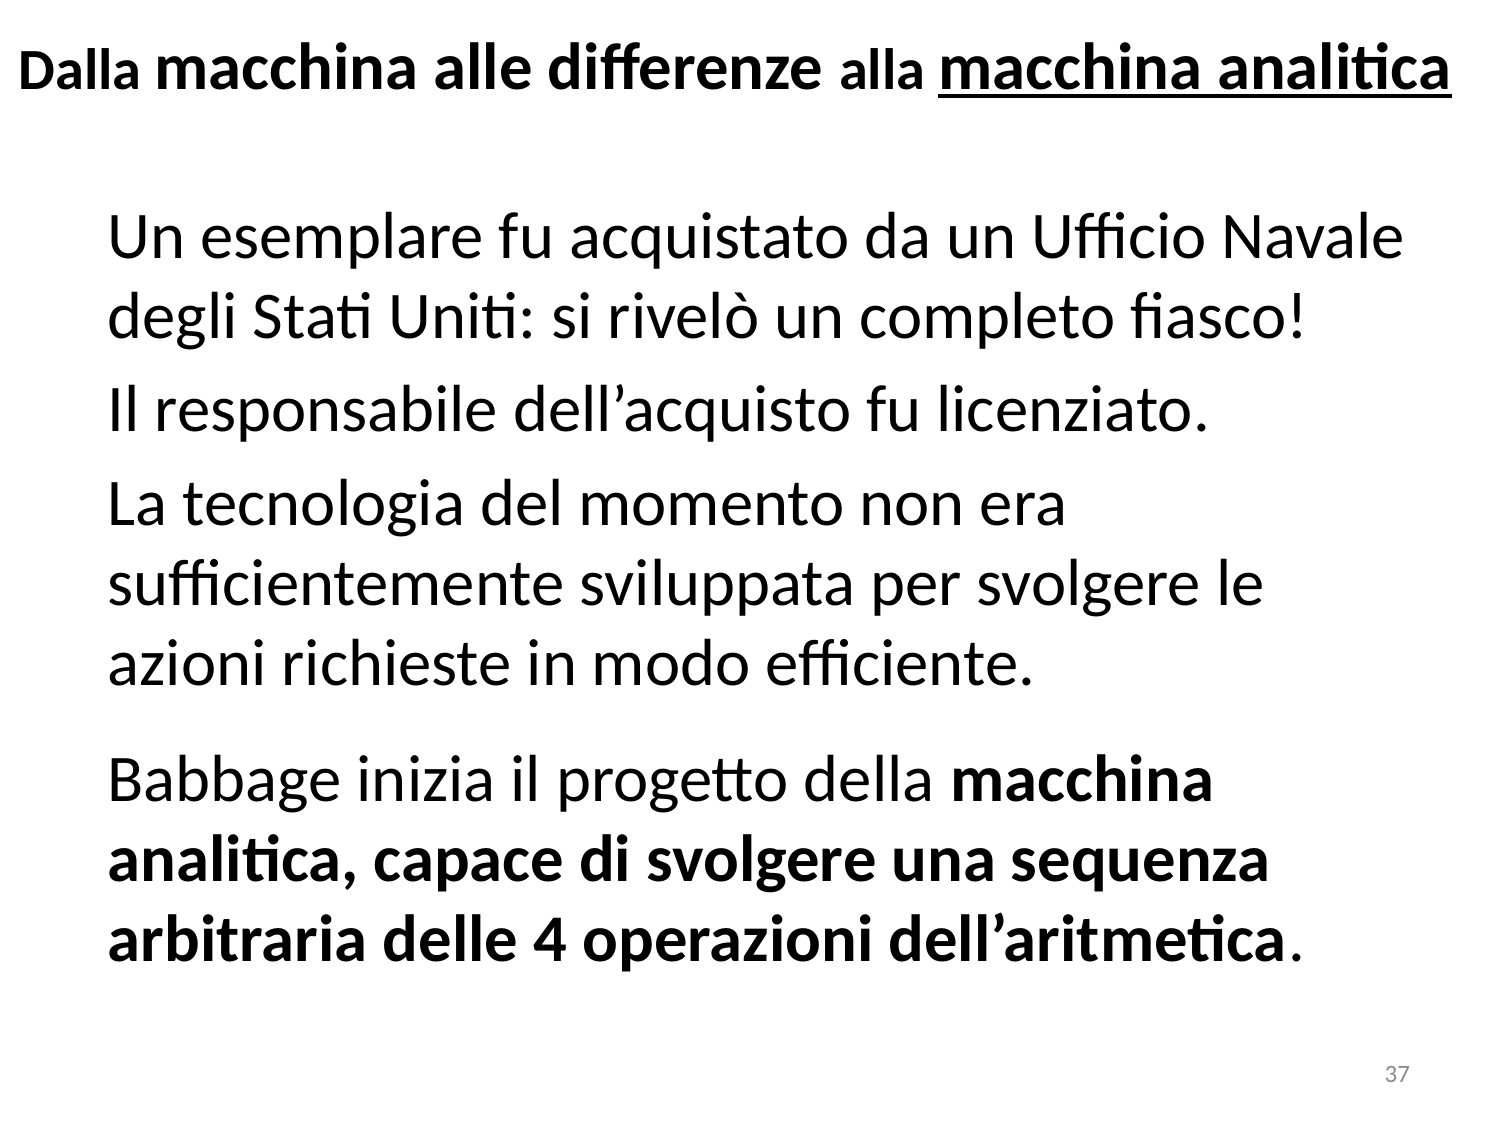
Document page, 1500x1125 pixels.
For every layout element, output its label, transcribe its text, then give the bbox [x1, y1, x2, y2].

title Dalla macchina alle differenze alla macchina analitica [0, 0, 1471, 126]
list Un esemplare fu acquistato da un Ufficio Navale degli Stati Uniti: si rivelò un completo fiasco! Il responsabile dell’acquisto fu licenziato. La tecnologia del momento non era sufficientemente sviluppata per svolgere le azioni richieste in modo efficiente. Babbage inizia il progetto della macchina analitica, capace di svolgere una sequenza arbitraria delle 4 operazioni dell’aritmetica. [75, 184, 1425, 1125]
slide_number 37 [1074, 1042, 1425, 1103]
